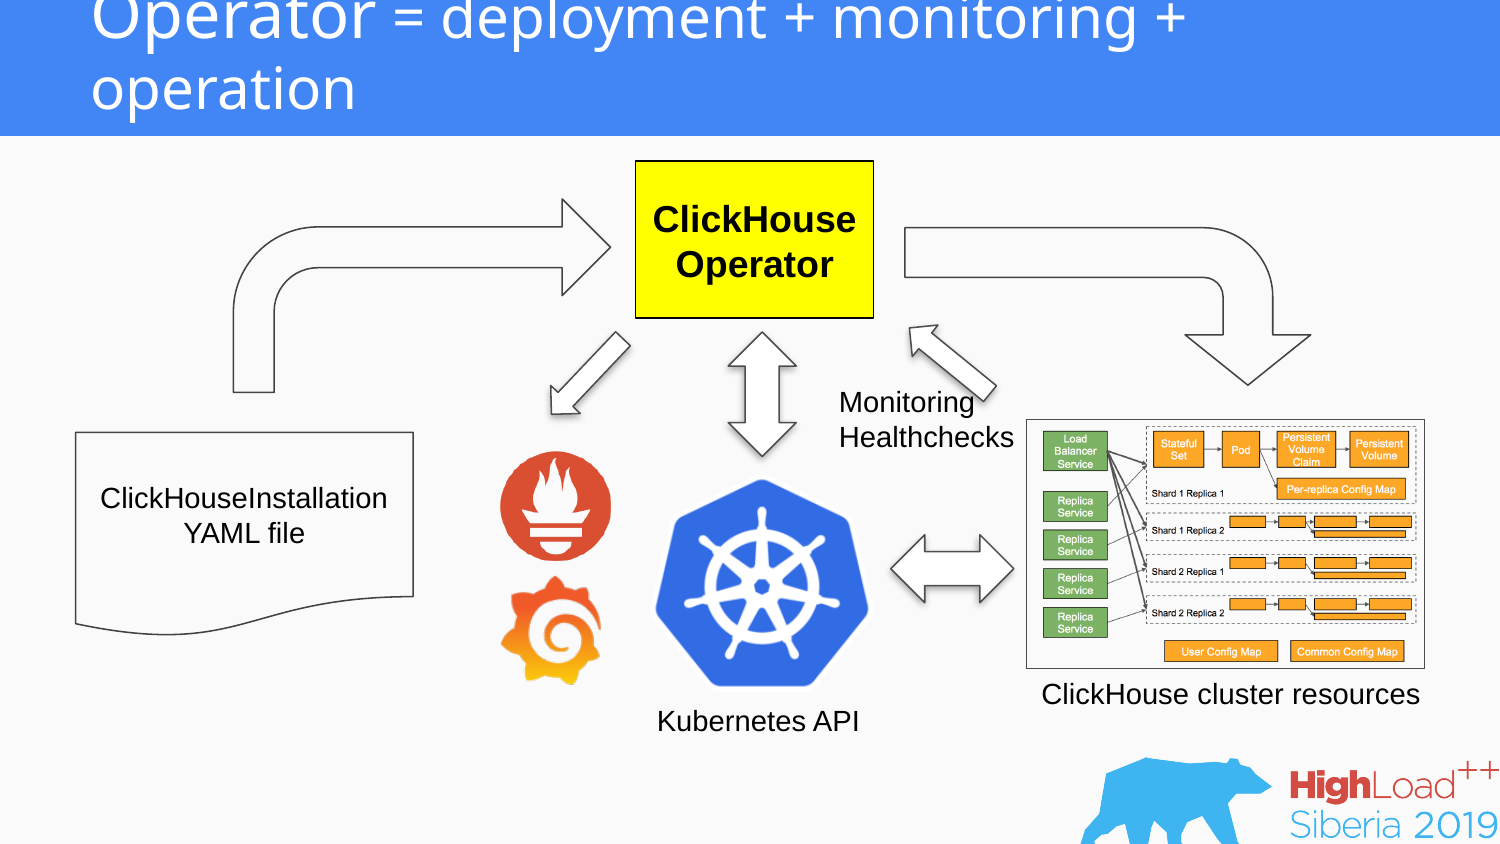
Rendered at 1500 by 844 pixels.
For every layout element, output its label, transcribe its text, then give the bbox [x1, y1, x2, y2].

title Operator = deployment + monitoring + operation [75, 0, 1425, 137]
text_box Kubernetes API [642, 695, 881, 780]
picture [1077, 757, 1500, 844]
text_box ClickHouseInstallation YAML file [75, 432, 414, 635]
text_box z [890, 533, 1015, 604]
text_box [233, 198, 611, 393]
text_box ClickHouse Operator [635, 160, 874, 319]
text_box Monitoring Healthchecks [824, 375, 1041, 461]
text_box [549, 331, 631, 416]
text_box ClickHouse cluster resources [1026, 668, 1440, 753]
text_box [904, 227, 1311, 386]
picture [414, 450, 874, 692]
text_box z [727, 331, 797, 458]
text_box [908, 324, 985, 375]
picture [1026, 419, 1425, 669]
